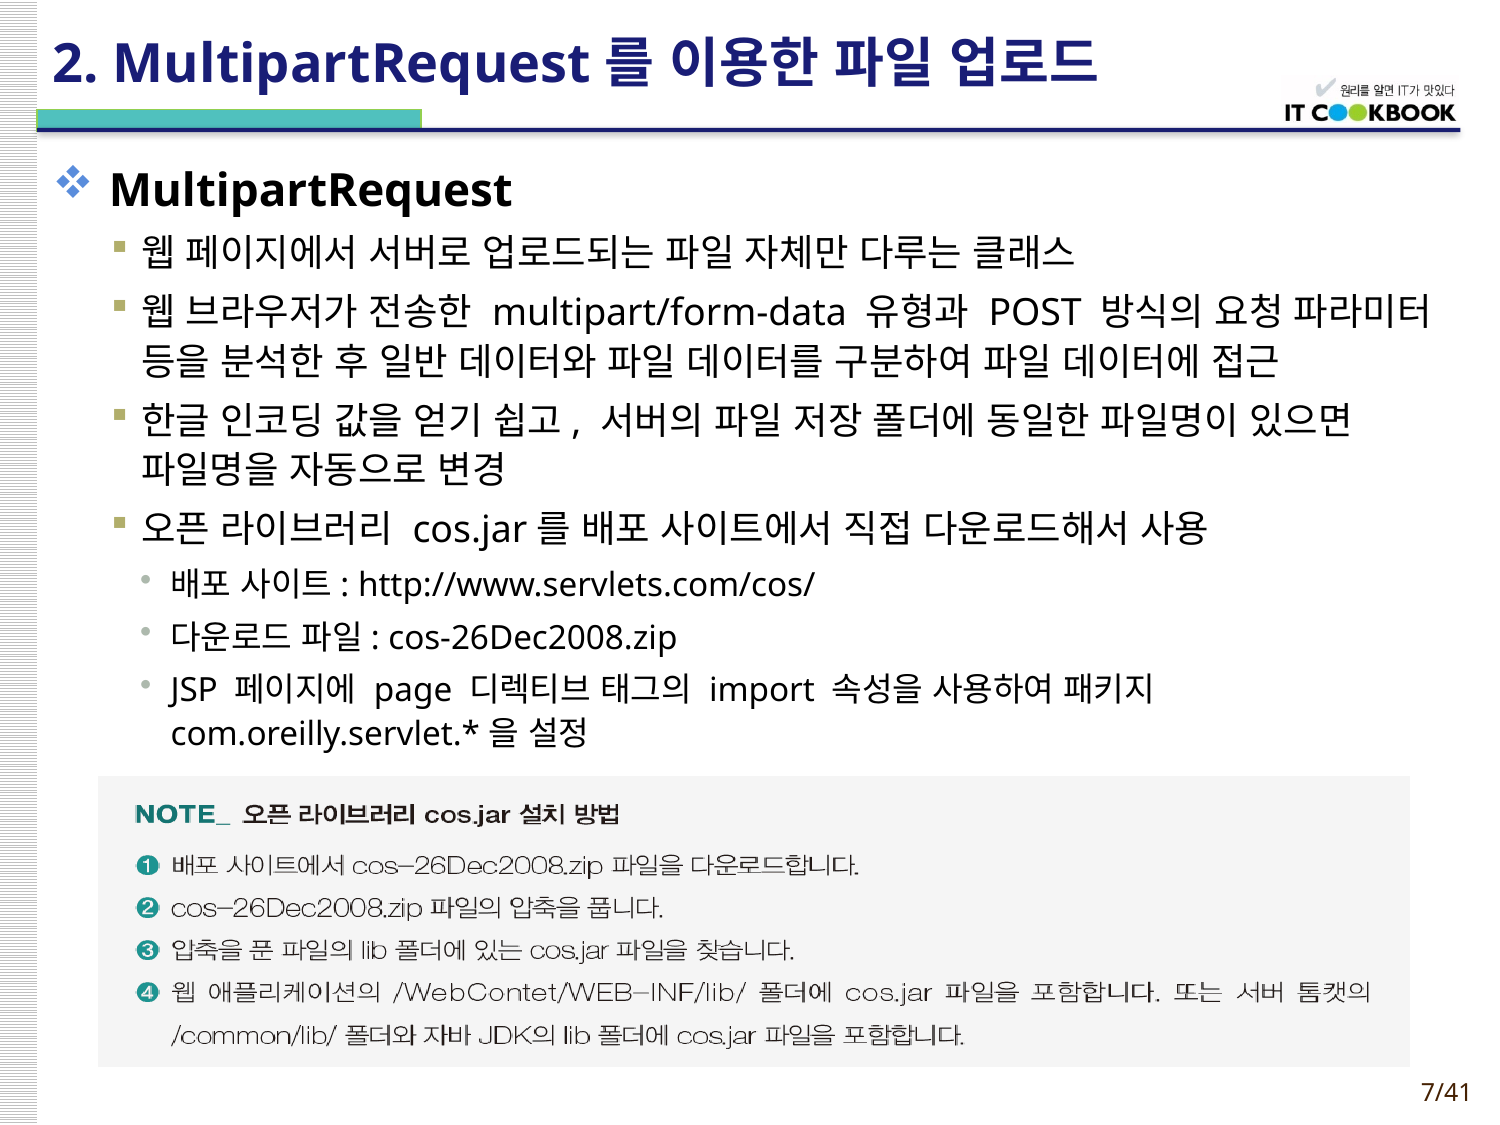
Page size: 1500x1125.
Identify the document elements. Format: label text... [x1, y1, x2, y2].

picture [1281, 75, 1459, 123]
list MultipartRequest 웹 페이지에서 서버로 업로드되는 파일 자체만 다루는 클래스 웹 브라우저가 전송한 multipart/form-data 유형과 POST 방식의 요청 파라미터 등을 분석한 후 일반 데이터와 파일 데이터를 구분하여 파일 데이터에 접근 한글 인코딩 값을 얻기 쉽고, 서버의 파일 저장 폴더에 동일한 파일명이 있으면 파일명을 자동으로 변경 오픈 라이브러리 cos.jar를 배포 사이트에서 직접 다운로드해서 사용 배포 사이트: http://www.servlets.com/cos/ 다운로드 파일: cos-26Dec2008.zip JSP 페이지에 page 디렉티브 태그의 import 속성을 사용하여 패키지 com.oreilly.servlet.*을 설정 [37, 152, 1471, 1091]
picture [98, 774, 1410, 1067]
title 2. MultipartRequest를 이용한 파일 업로드 [37, 13, 1278, 109]
